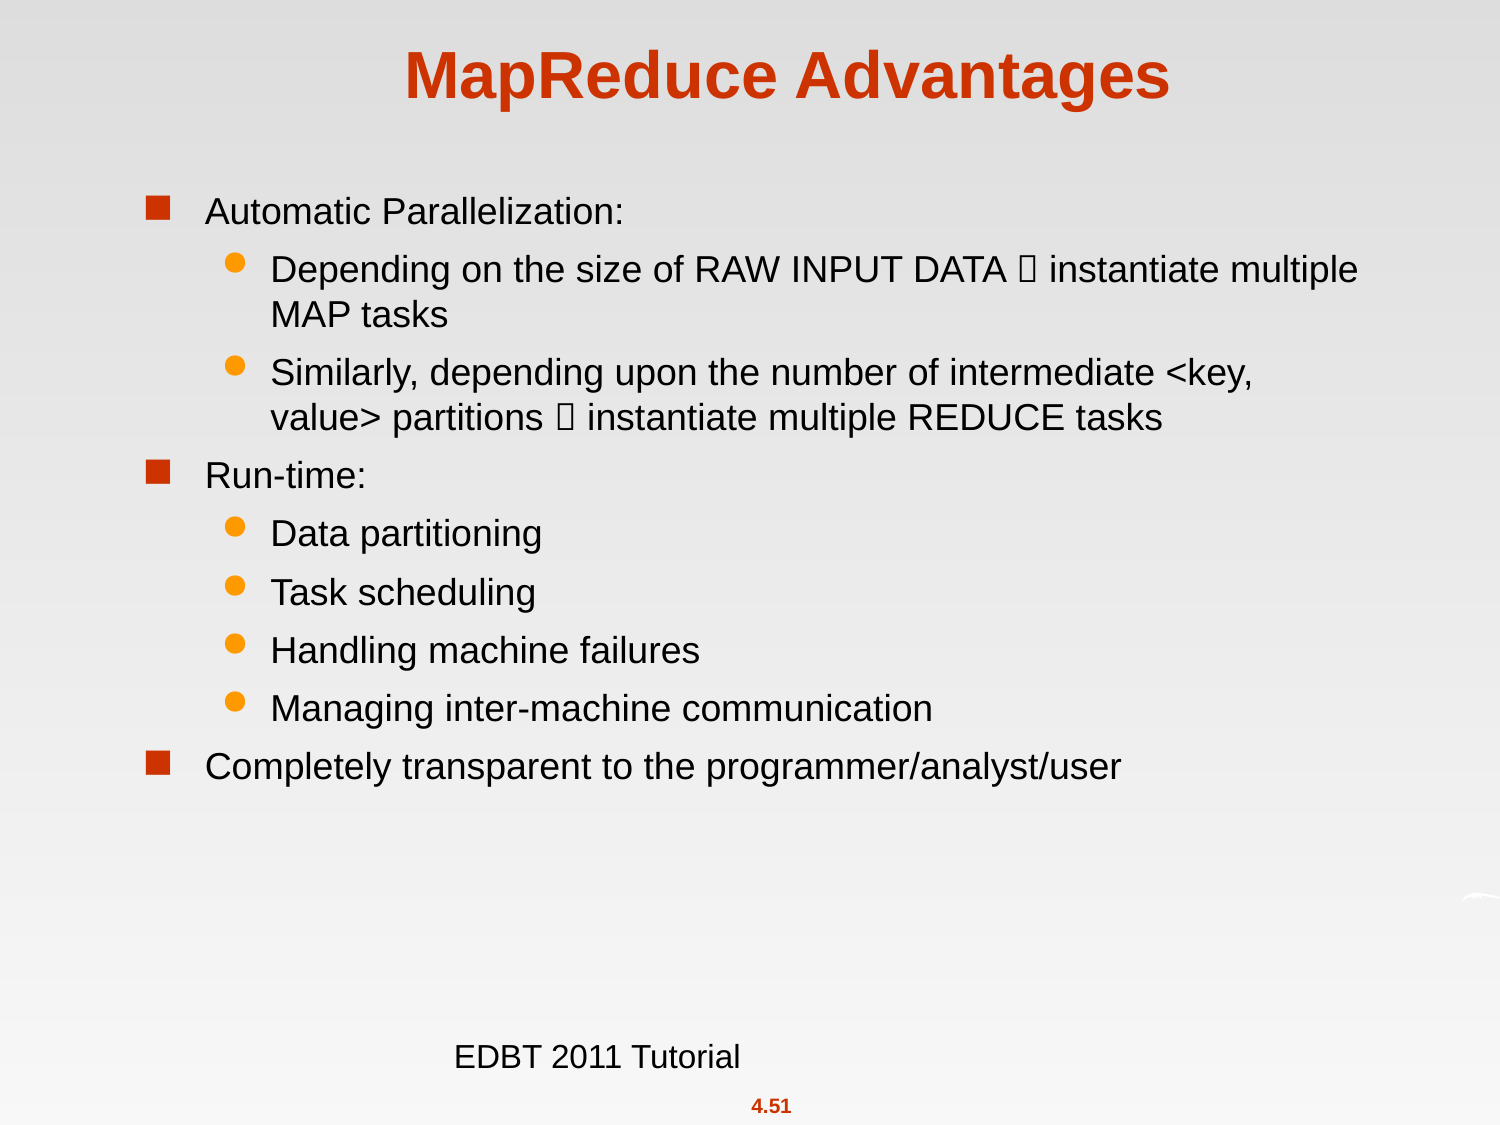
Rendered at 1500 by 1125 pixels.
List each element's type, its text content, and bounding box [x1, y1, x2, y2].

footer EDBT 2011 Tutorial [439, 1027, 1343, 1073]
list Automatic Parallelization: Depending on the size of RAW INPUT DATA  instantiate multiple MAP tasks Similarly, depending upon the number of intermediate <key, value> partitions  instantiate multiple REDUCE tasks Run-time: Data partitioning Task scheduling Handling machine failures Managing inter-machine communication Completely transparent to the programmer/analyst/user [133, 179, 1391, 984]
title MapReduce Advantages [126, 19, 1451, 120]
